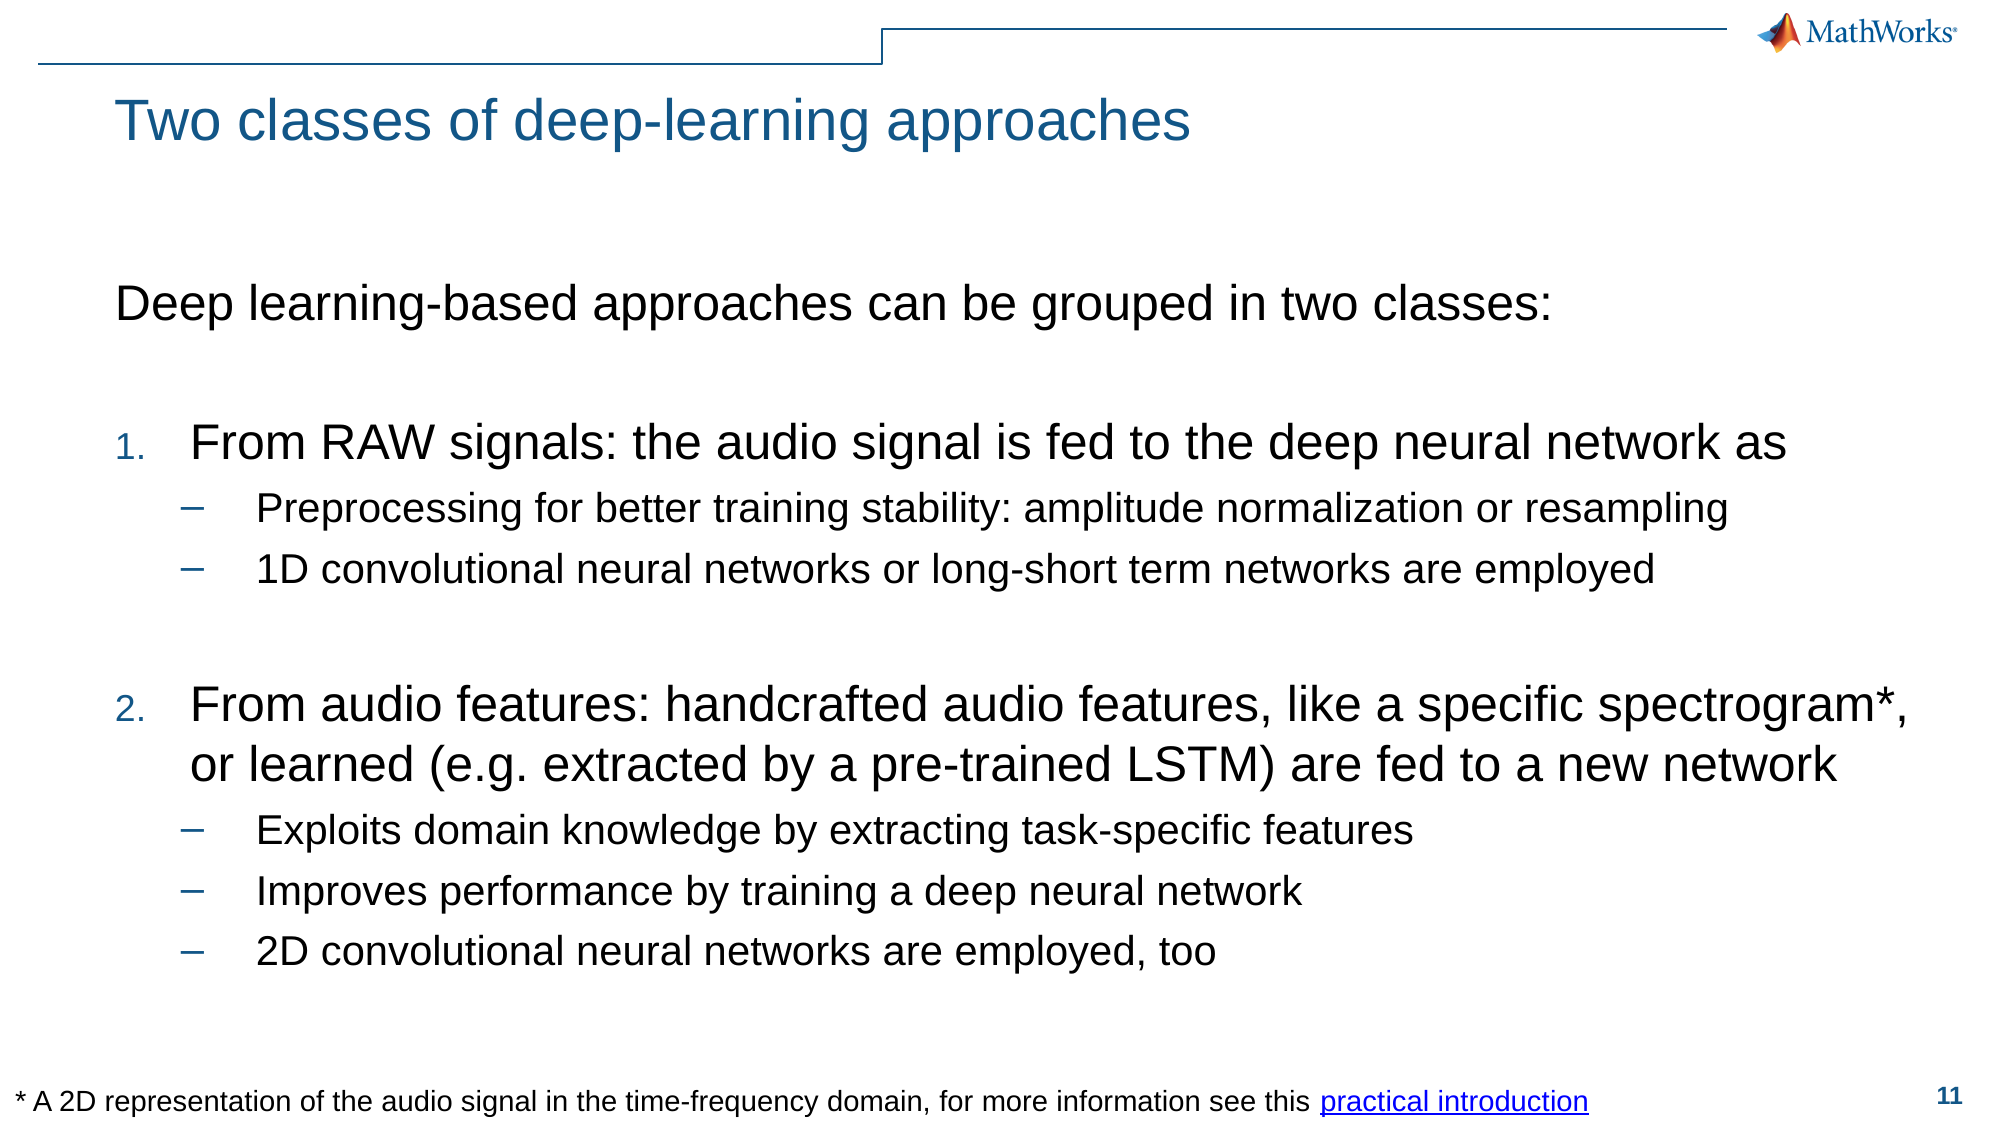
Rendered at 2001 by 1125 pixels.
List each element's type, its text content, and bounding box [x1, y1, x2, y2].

list Deep learning-based approaches can be grouped in two classes: From RAW signals: the audio signal is fed to the deep neural network as Preprocessing for better training stability: amplitude normalization or resampling 1D convolutional neural networks or long-short term networks are employed From audio features: handcrafted audio features, like a specific spectrogram*, or learned (e.g. extracted by a pre-trained LSTM) are fed to a new network Exploits domain knowledge by extracting task-specific features Improves performance by training a deep neural network 2D convolutional neural networks are employed, too [99, 262, 1934, 1050]
picture [1751, 3, 1970, 63]
title Two classes of deep-learning approaches [99, 75, 1867, 238]
text_box * A 2D representation of the audio signal in the time-frequency domain, for more information see this practical introduction [0, 1074, 1810, 1125]
